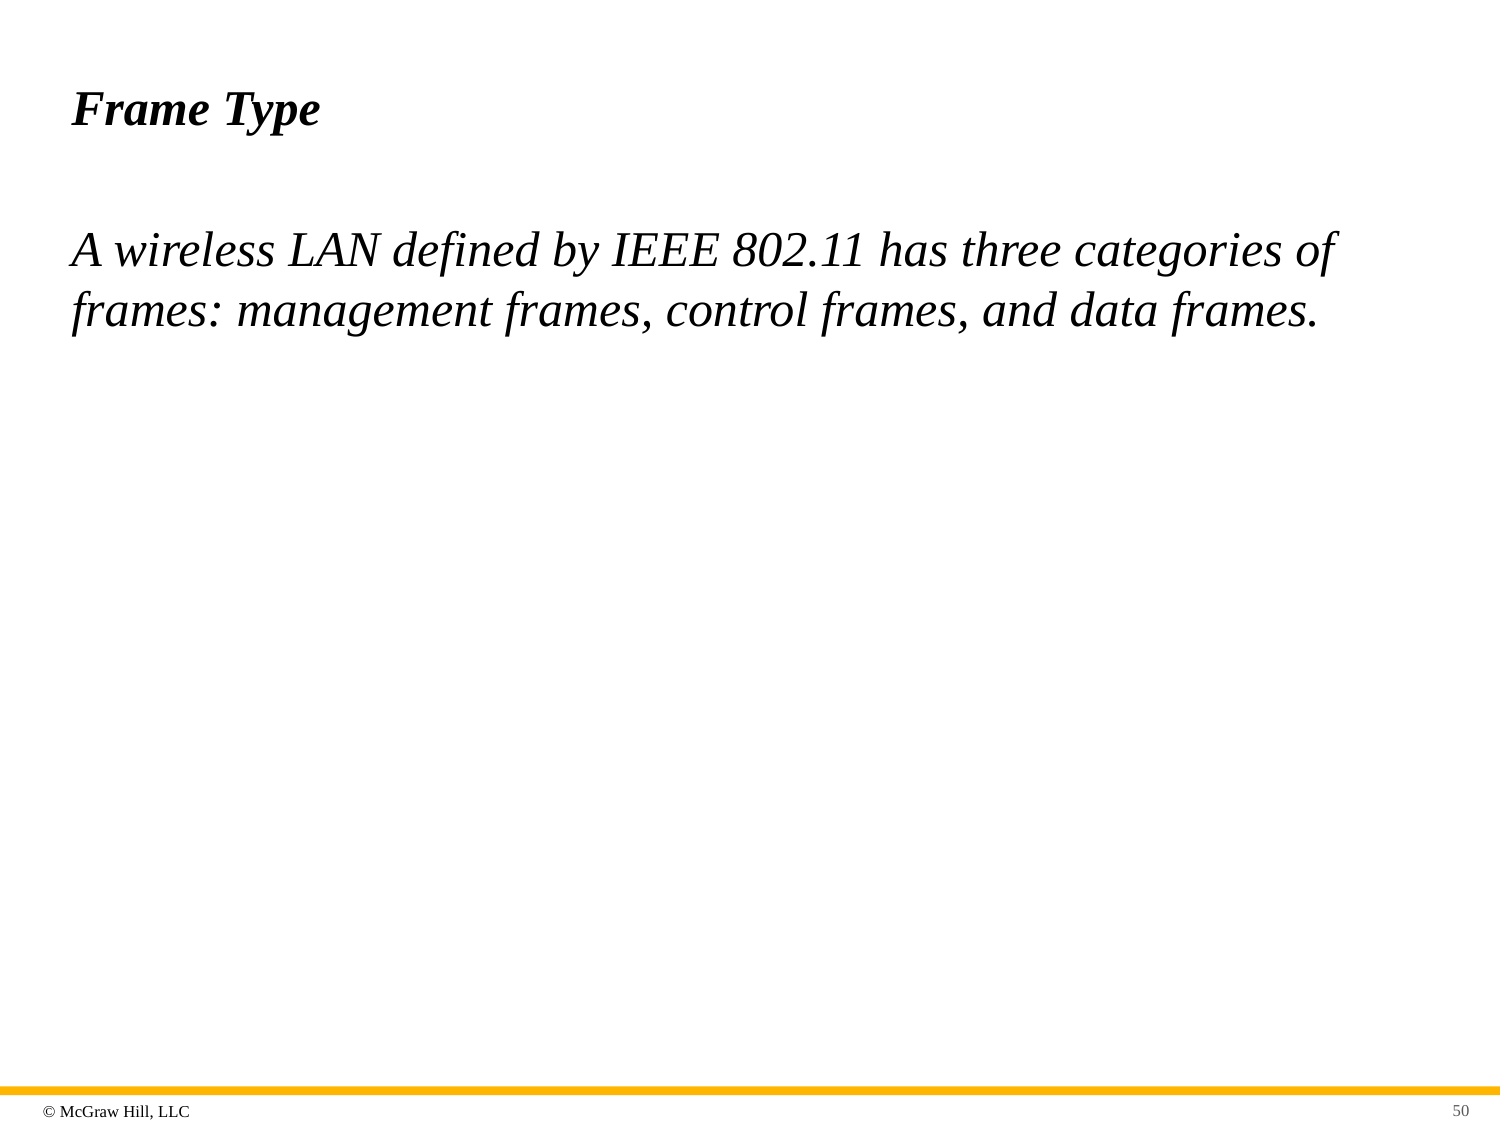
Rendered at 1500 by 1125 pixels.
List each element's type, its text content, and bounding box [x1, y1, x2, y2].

slide_number 50 [1418, 1096, 1477, 1123]
title Frame Type [56, 50, 1444, 162]
list A wireless LAN defined by IEEE 802.11 has three categories of frames: management frames, control frames, and data frames. [56, 209, 1444, 1026]
